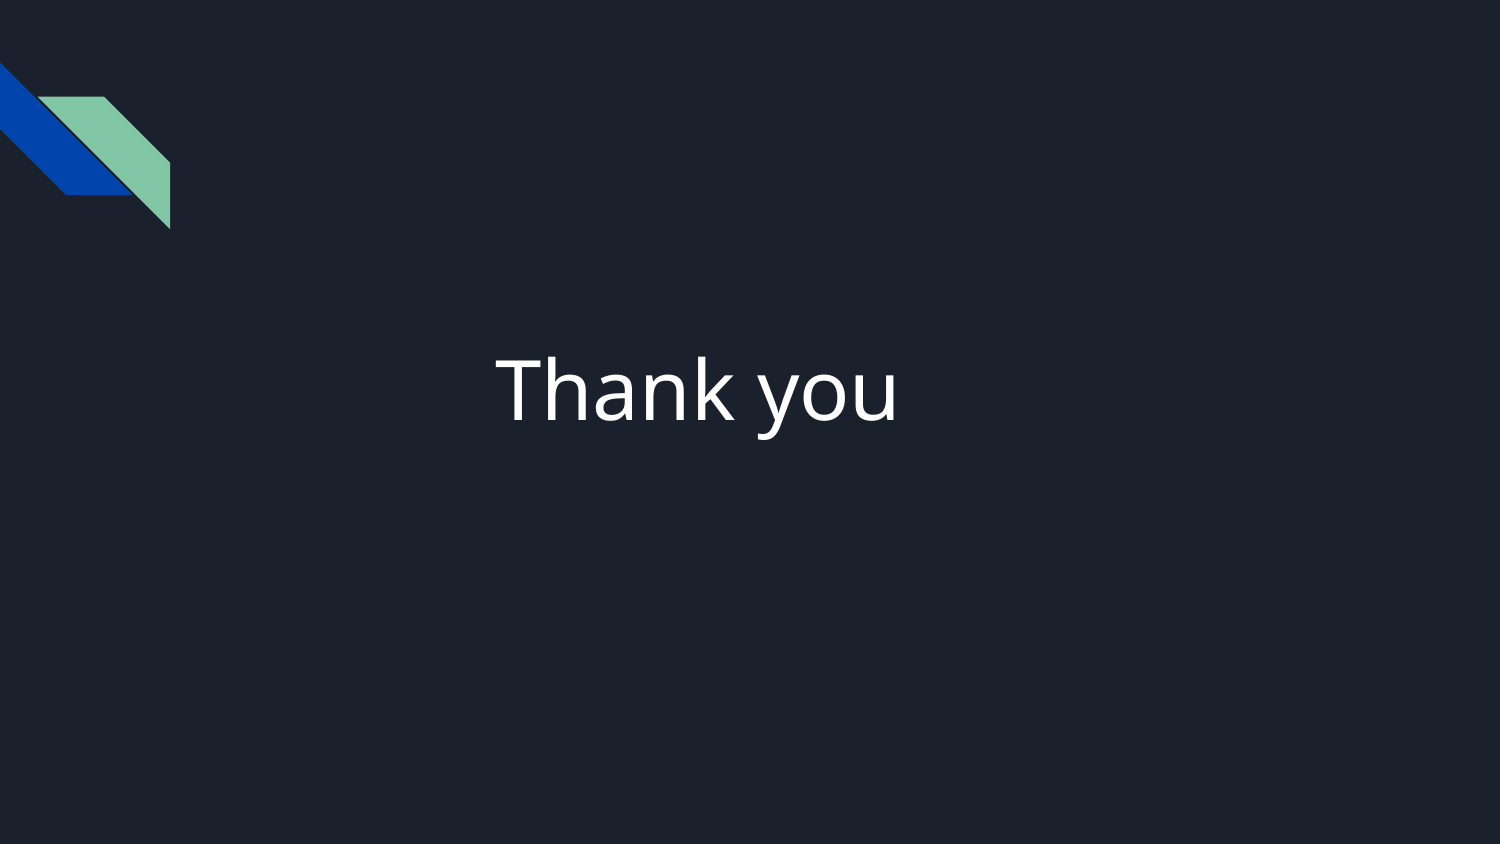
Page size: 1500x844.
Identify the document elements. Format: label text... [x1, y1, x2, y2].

list Thank you [480, 307, 1500, 786]
